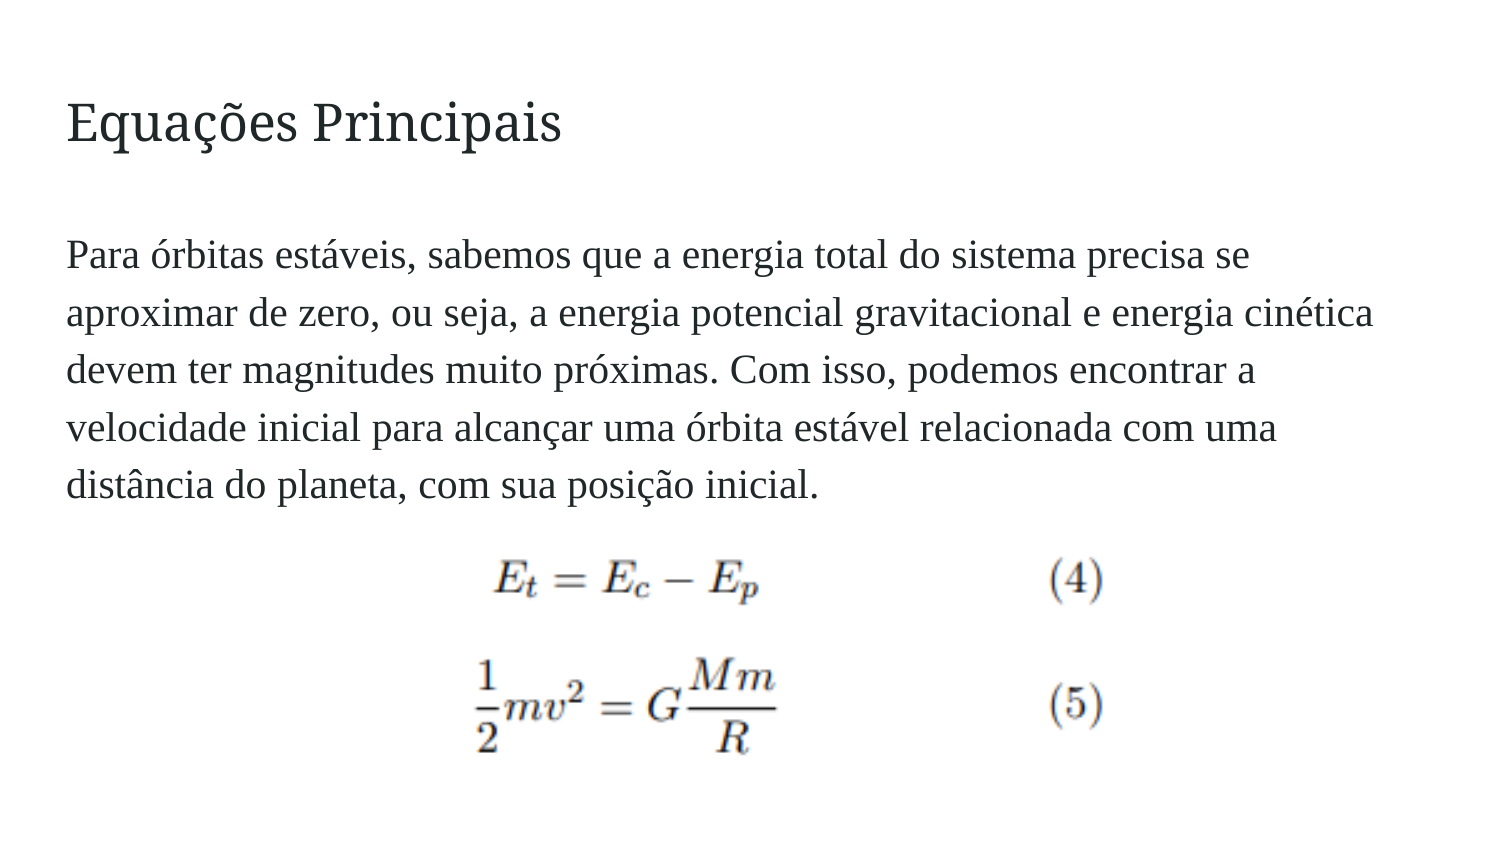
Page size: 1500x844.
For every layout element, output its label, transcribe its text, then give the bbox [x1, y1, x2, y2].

list Para órbitas estáveis, sabemos que a energia total do sistema precisa se aproximar de zero, ou seja, a energia potencial gravitacional e energia cinética devem ter magnitudes muito próximas. Com isso, podemos encontrar a velocidade inicial para alcançar uma órbita estável relacionada com uma distância do planeta, com sua posição inicial. [51, 204, 1449, 727]
title Equações Principais [51, 72, 1449, 167]
picture [398, 533, 1145, 768]
